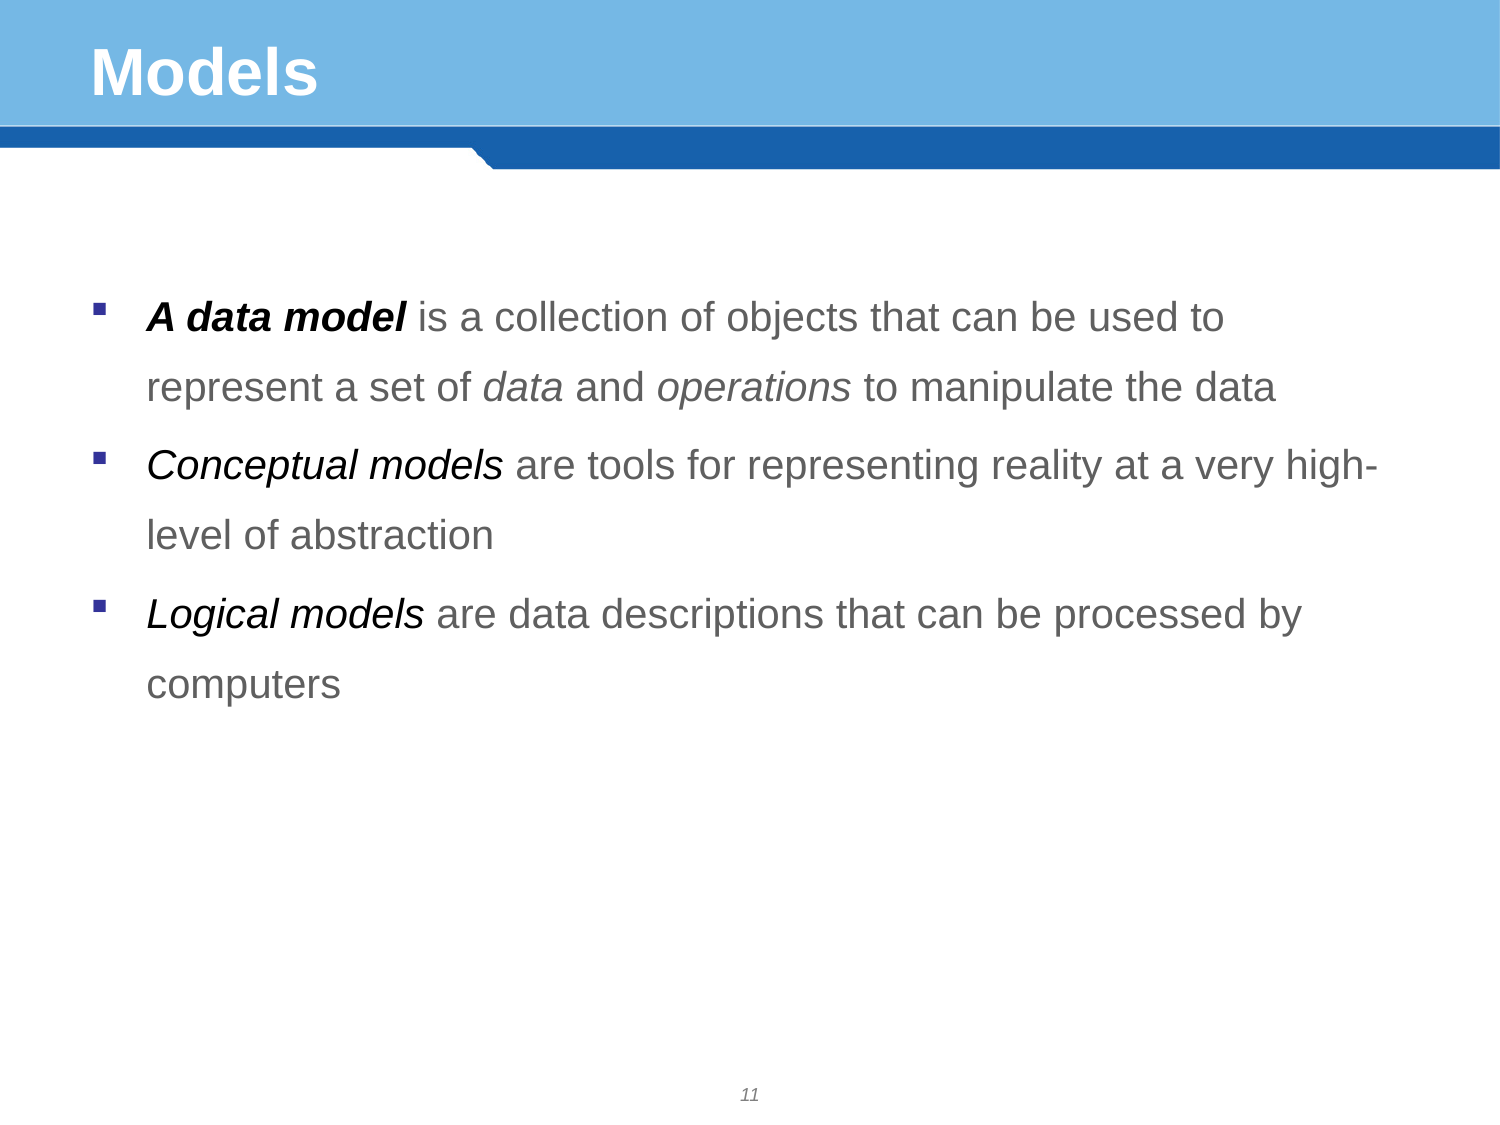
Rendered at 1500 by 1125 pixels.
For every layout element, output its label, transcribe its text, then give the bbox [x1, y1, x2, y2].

slide_number 11 [574, 1074, 926, 1115]
title Models [75, 0, 1425, 138]
picture [0, 0, 1500, 188]
list A data model is a collection of objects that can be used to represent a set of data and operations to manipulate the data Conceptual models are tools for representing reality at a very high-level of abstraction Logical models are data descriptions that can be processed by computers [75, 262, 1425, 1005]
